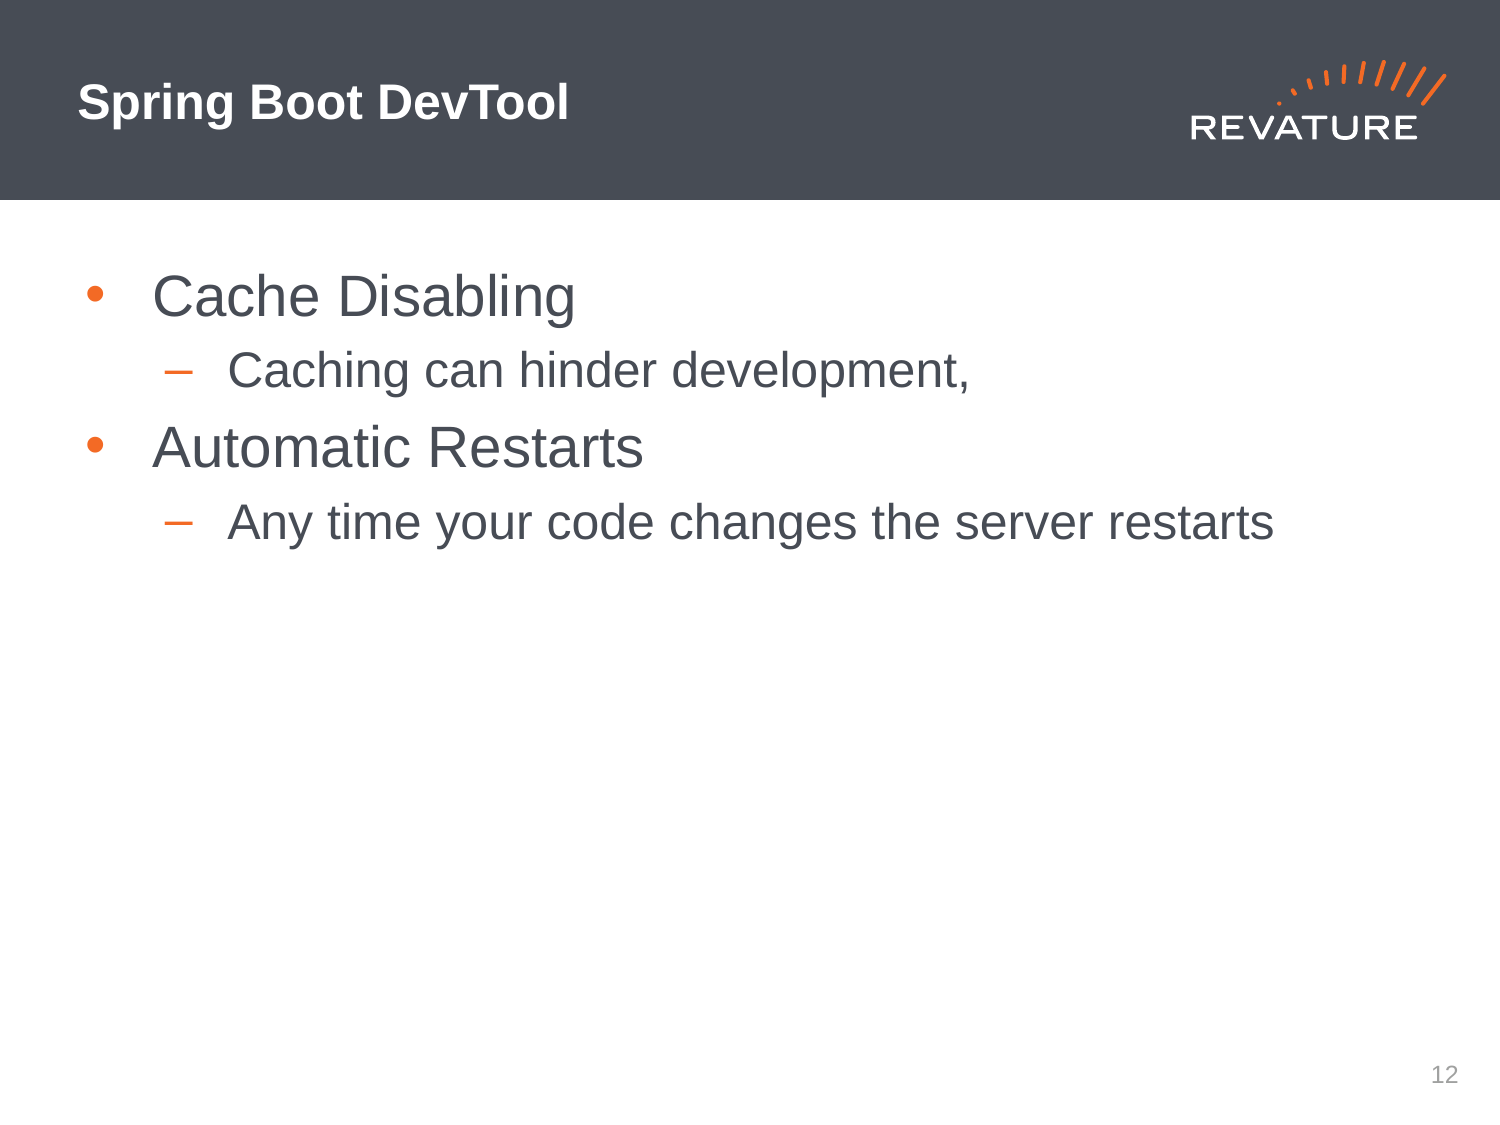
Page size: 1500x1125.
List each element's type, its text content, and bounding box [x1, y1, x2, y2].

title Spring Boot DevTool [62, 0, 1084, 200]
list Cache Disabling Caching can hinder development, Automatic Restarts Any time your code changes the server restarts [62, 243, 1438, 986]
slide_number 11 [1332, 1043, 1474, 1104]
